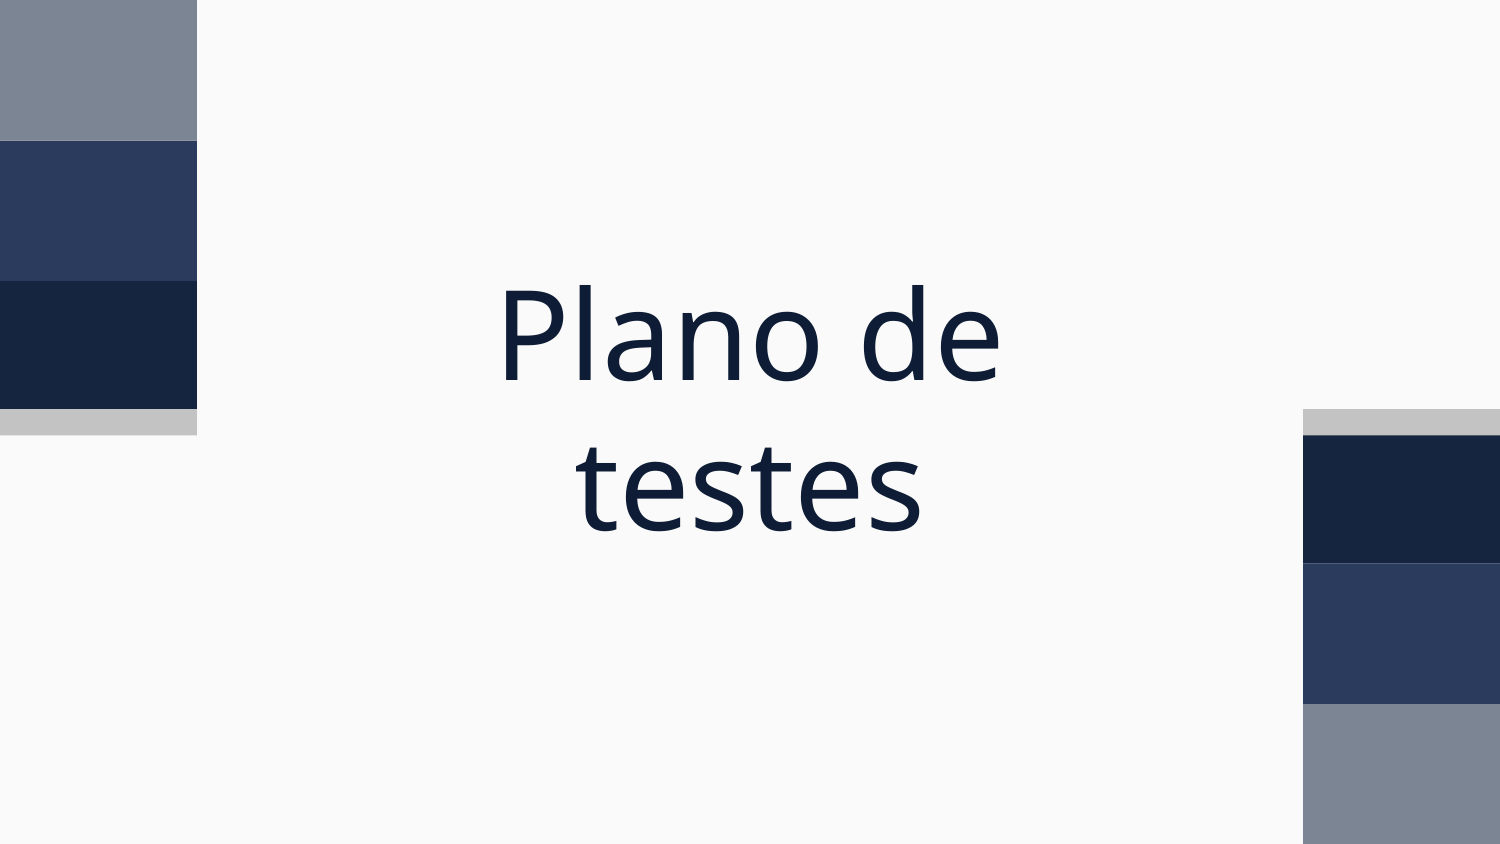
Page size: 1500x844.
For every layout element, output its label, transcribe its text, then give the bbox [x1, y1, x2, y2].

title Plano de testes [375, 272, 1125, 571]
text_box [0, 0, 198, 436]
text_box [1302, 408, 1500, 844]
